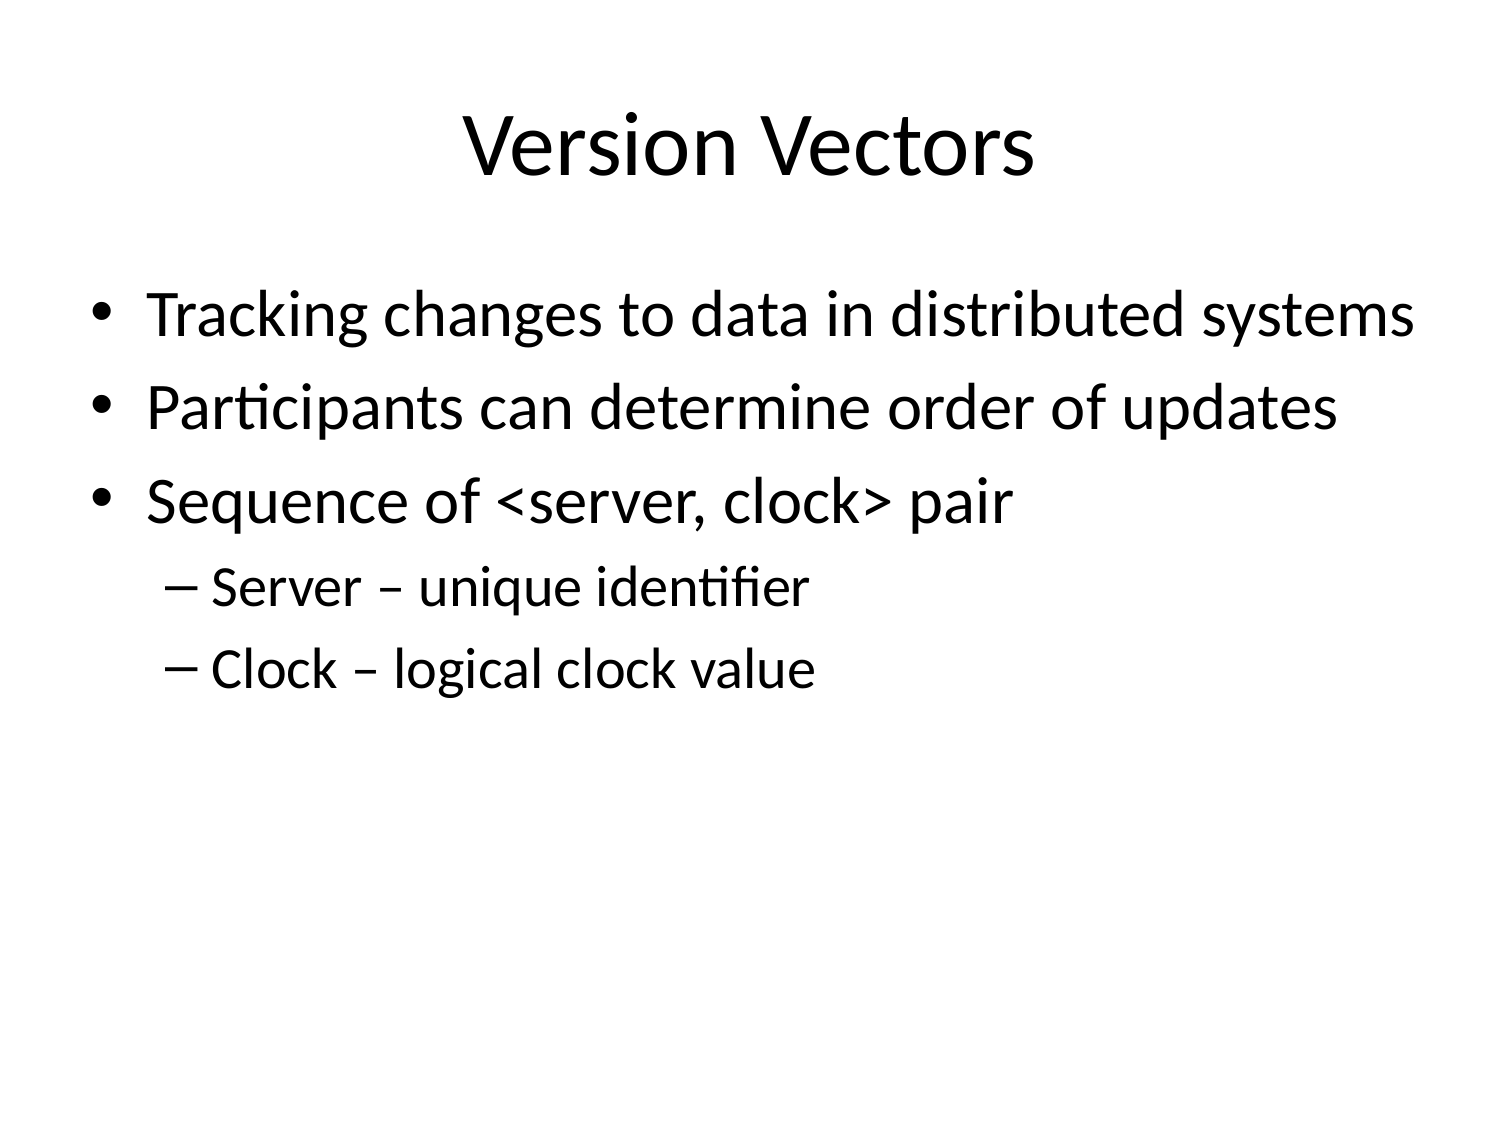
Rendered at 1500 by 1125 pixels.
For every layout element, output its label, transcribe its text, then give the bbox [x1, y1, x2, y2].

title Version Vectors [75, 45, 1425, 233]
list Tracking changes to data in distributed systems Participants can determine order of updates Sequence of <server, clock> pair Server – unique identifier Clock – logical clock value [75, 262, 1436, 1005]
